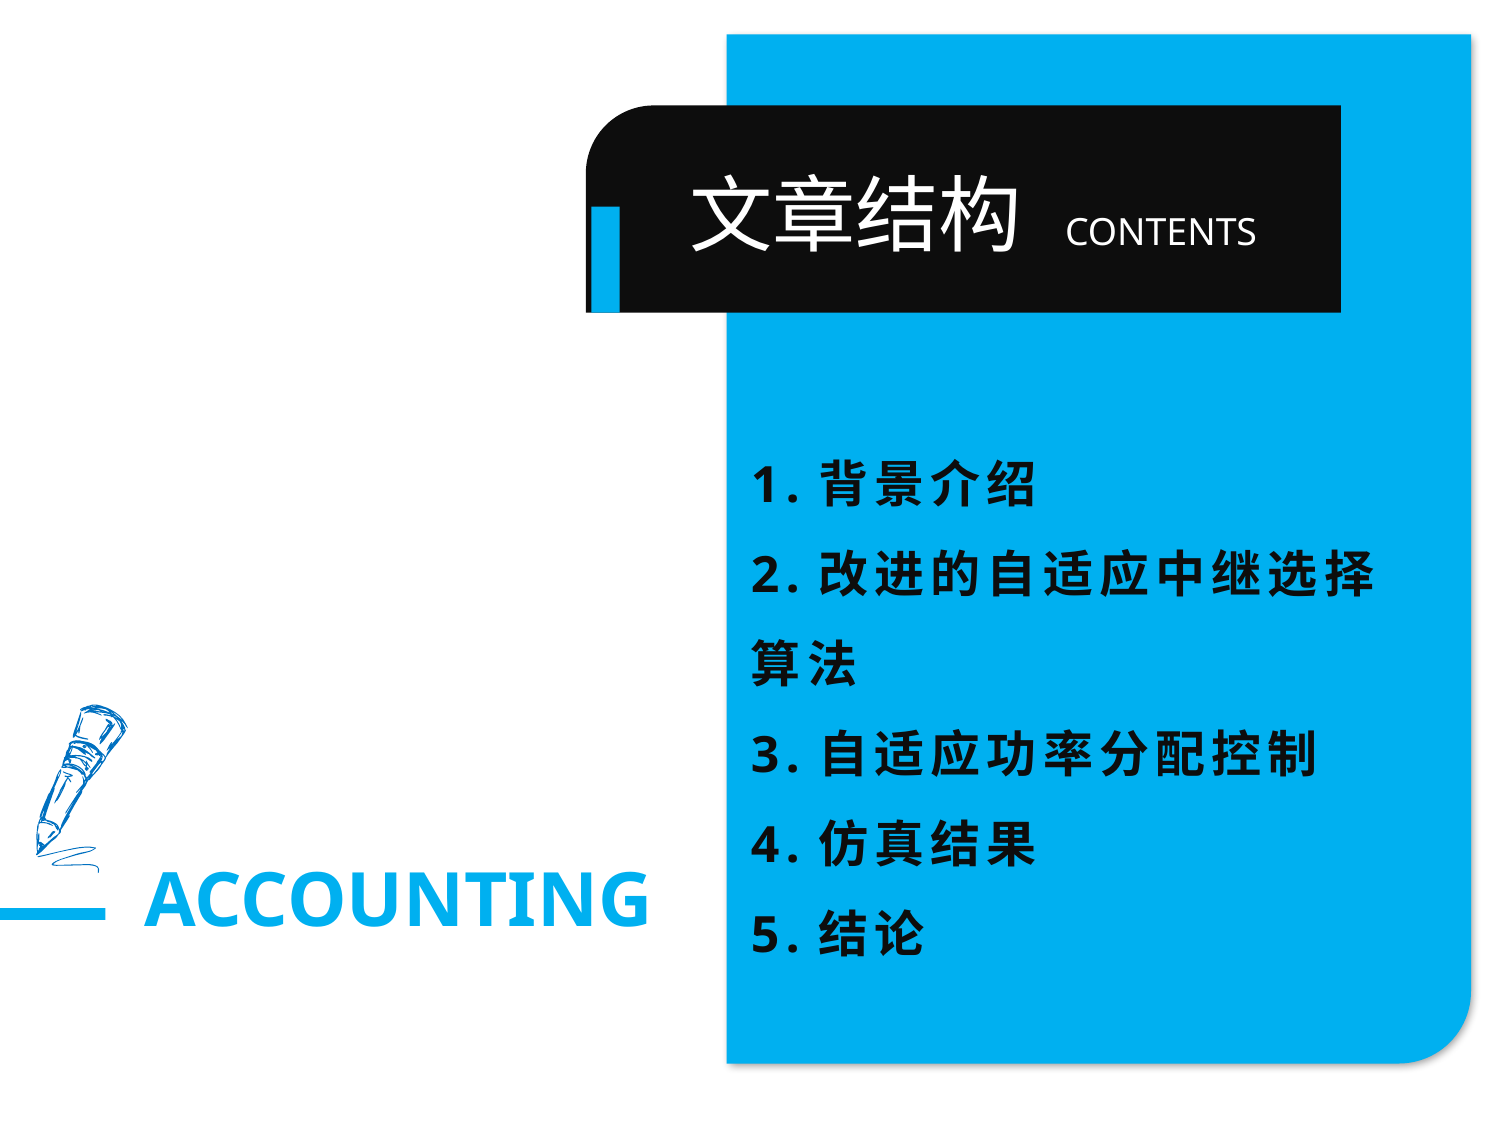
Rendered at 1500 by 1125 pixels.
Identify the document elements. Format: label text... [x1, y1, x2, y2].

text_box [585, 105, 1342, 313]
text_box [34, 702, 130, 874]
text_box [724, 32, 1474, 1066]
text_box ACCOUNTING [105, 843, 692, 949]
text_box 1.背景介绍 2.改进的自适应中继选择算法 3.自适应功率分配控制 4.仿真结果 5.结论 [736, 415, 1430, 970]
